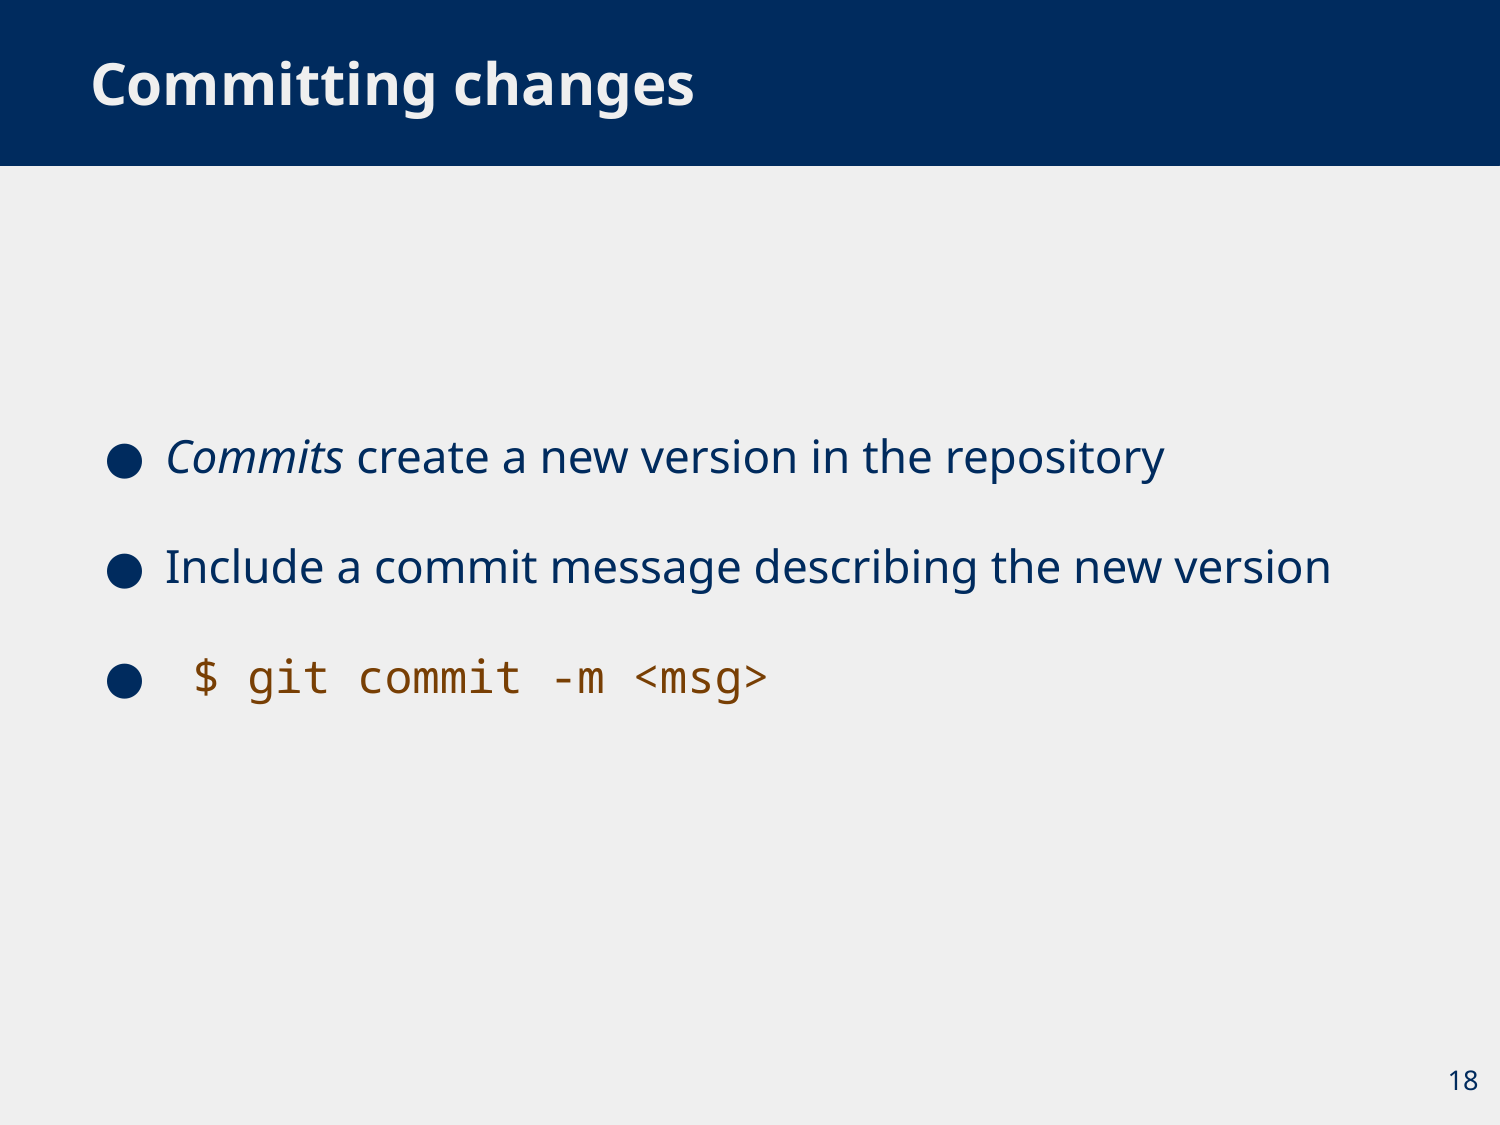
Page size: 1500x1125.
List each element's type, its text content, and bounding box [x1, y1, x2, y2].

list Commits create a new version in the repository Include a commit message describing the new version $ git commit -m <msg> [75, 358, 1425, 1078]
slide_number 18 [1403, 1038, 1494, 1125]
title Committing changes [75, 32, 1425, 132]
